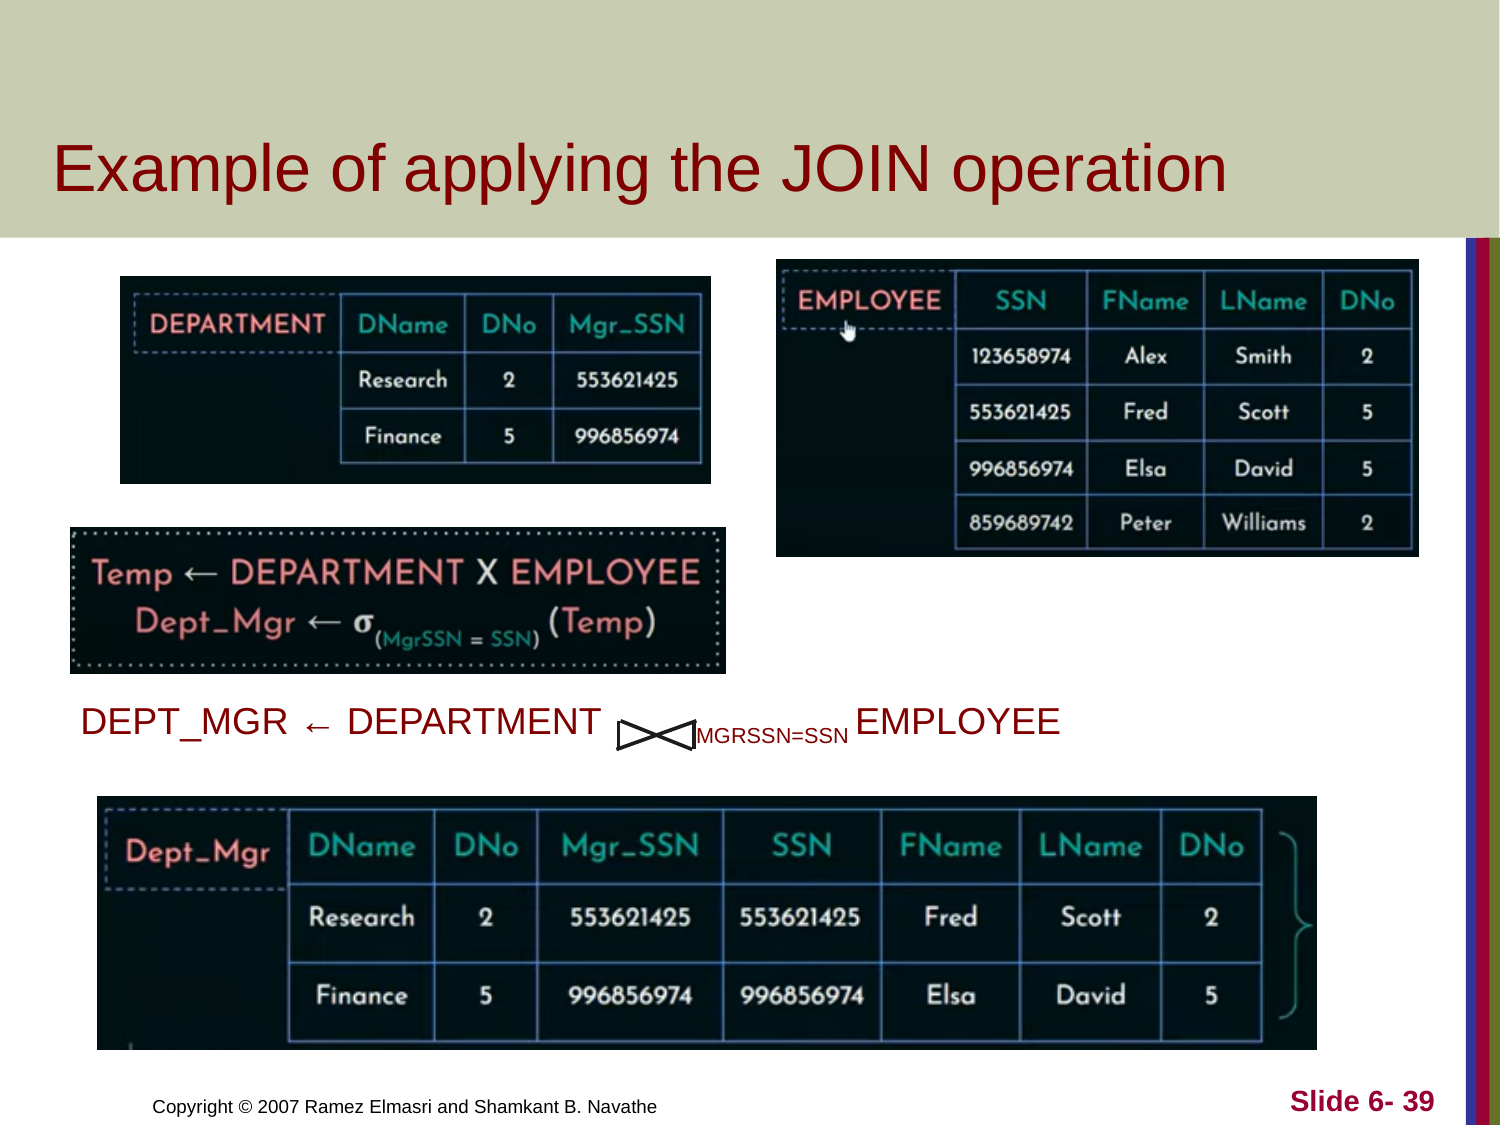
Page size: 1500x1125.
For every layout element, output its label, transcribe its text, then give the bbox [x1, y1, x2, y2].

picture [119, 276, 712, 484]
text_box DEPT_MGR ← DEPARTMENT MGRSSN=SSN EMPLOYEE [65, 689, 1348, 784]
title Example of applying the JOIN operation [37, 49, 1317, 213]
picture [69, 526, 726, 674]
text_box Slide 6- 39 [1137, 1049, 1450, 1125]
picture [776, 259, 1419, 557]
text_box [616, 720, 697, 750]
picture [97, 796, 1317, 1051]
